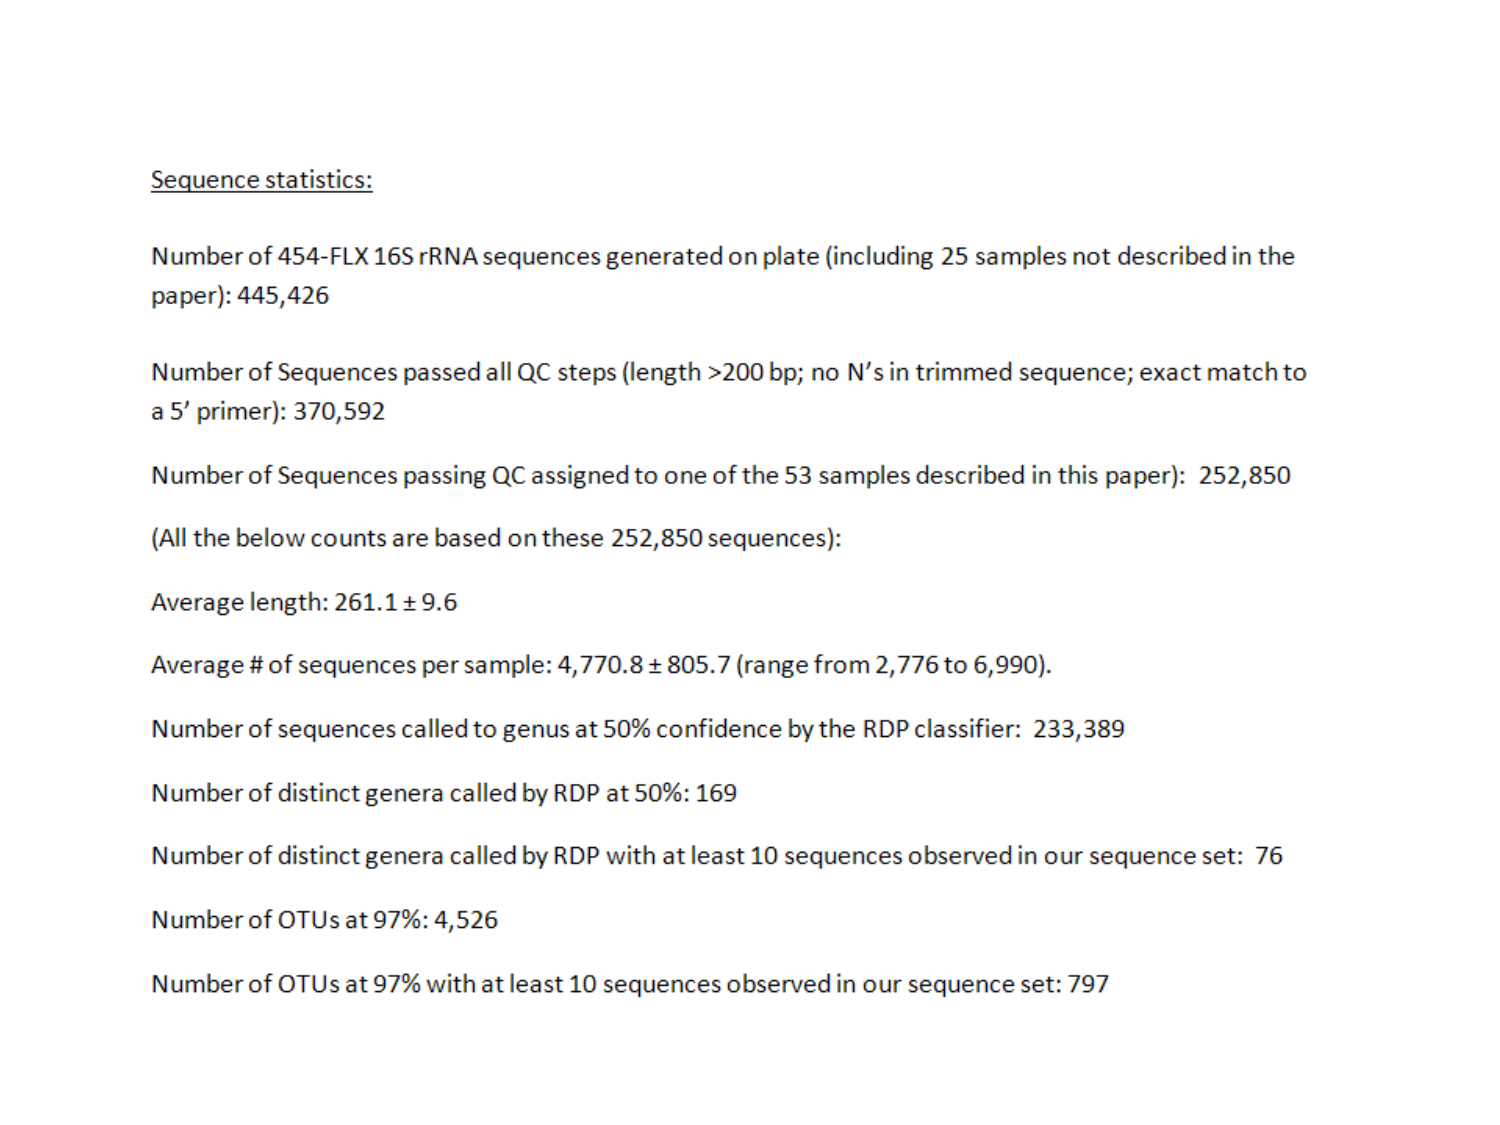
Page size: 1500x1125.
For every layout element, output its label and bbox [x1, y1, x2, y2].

picture [98, 135, 1402, 1013]
